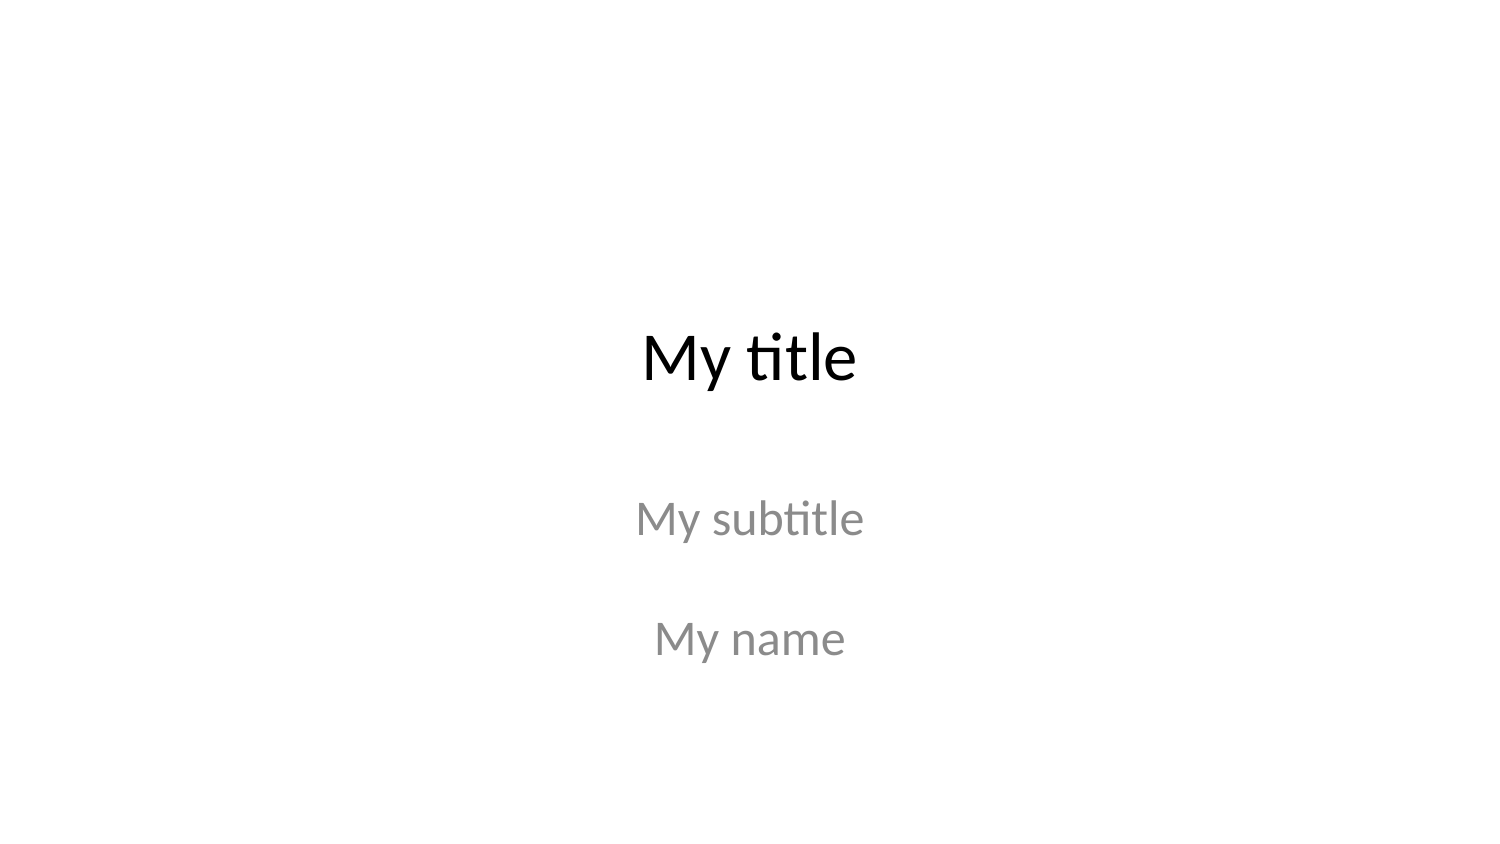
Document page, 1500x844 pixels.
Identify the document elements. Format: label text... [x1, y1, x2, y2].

title My title [112, 262, 1388, 443]
subtitle My subtitle My name [225, 478, 1275, 694]
